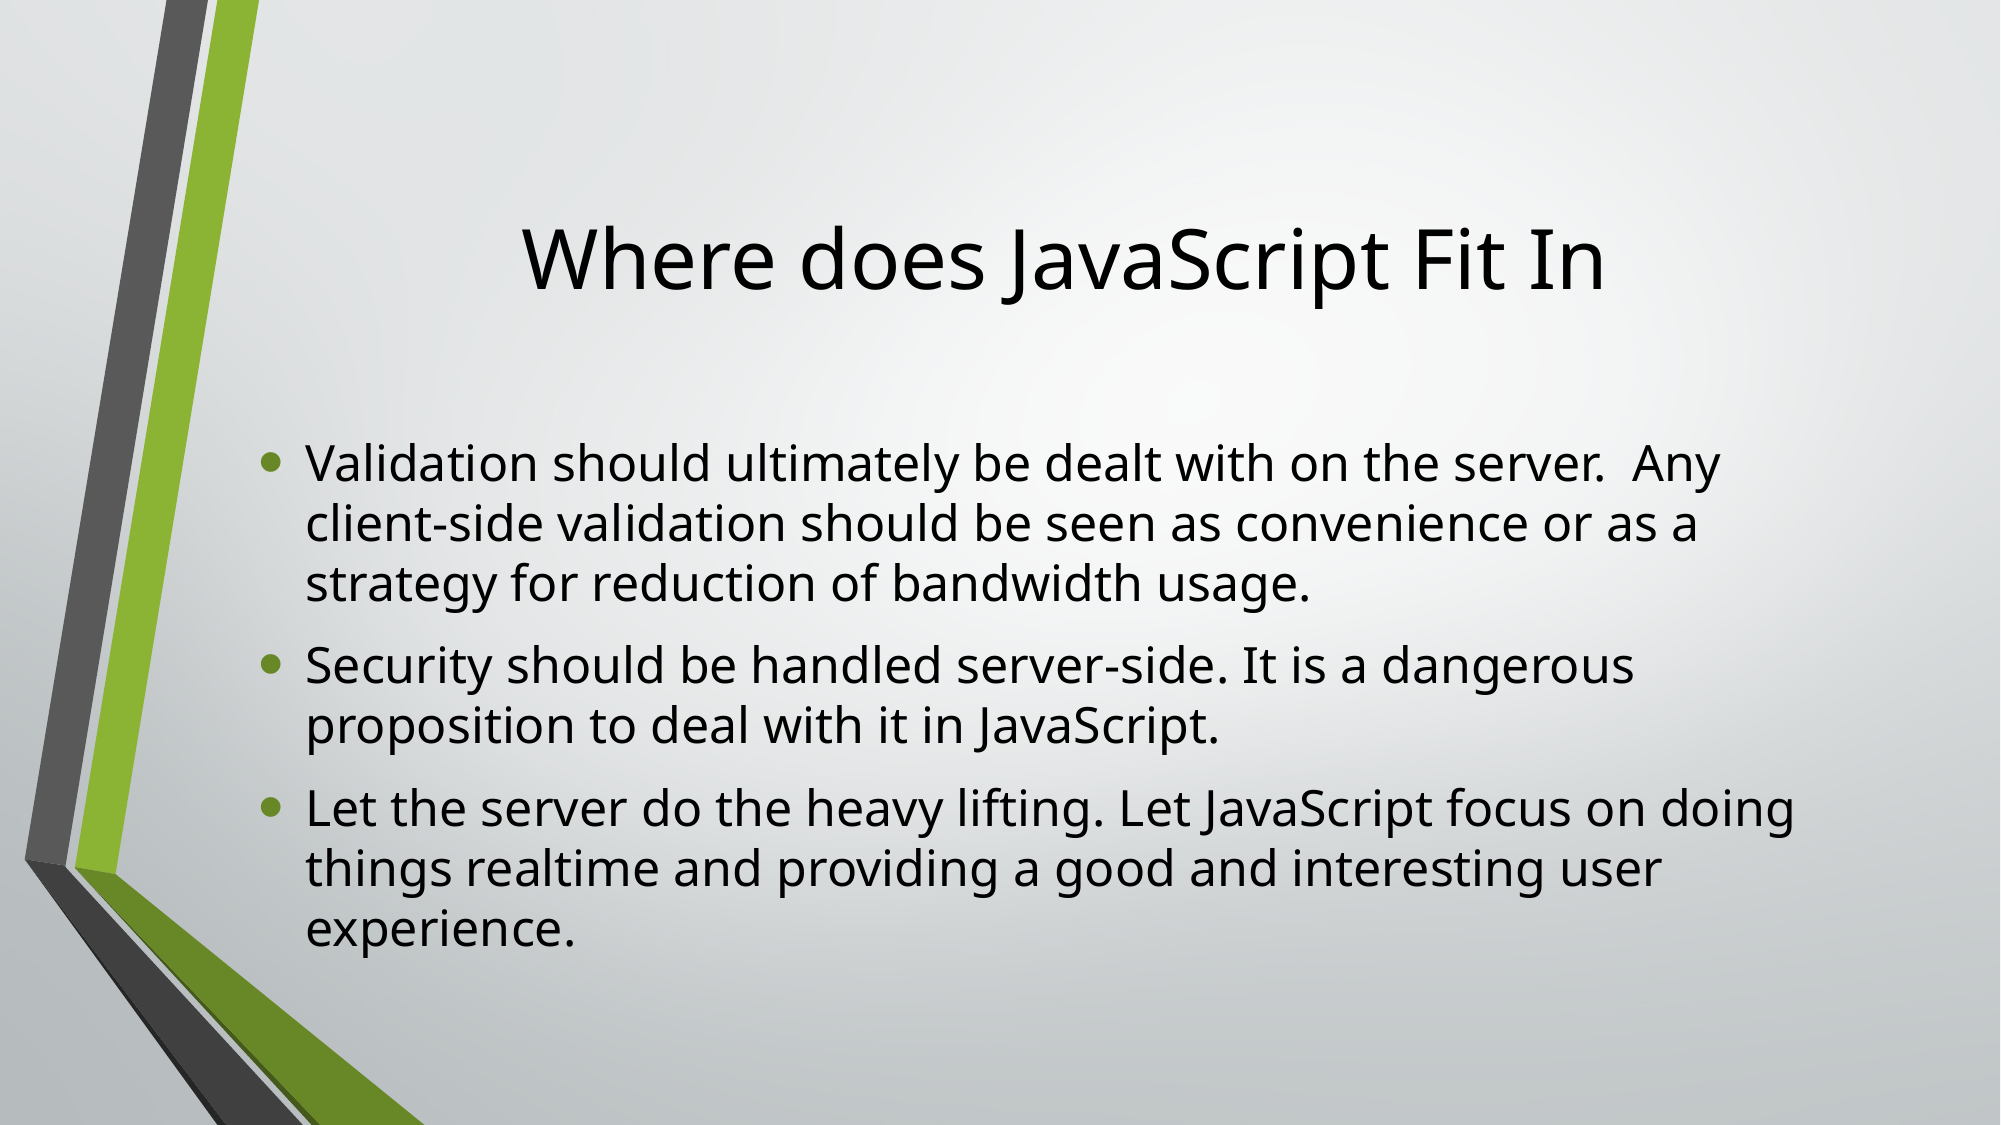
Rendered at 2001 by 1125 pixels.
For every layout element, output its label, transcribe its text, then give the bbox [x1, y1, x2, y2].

list Validation should ultimately be dealt with on the server. Any client-side validation should be seen as convenience or as a strategy for reduction of bandwidth usage. Security should be handled server-side. It is a dangerous proposition to deal with it in JavaScript. Let the server do the heavy lifting. Let JavaScript focus on doing things realtime and providing a good and interesting user experience. [243, 437, 1887, 950]
title Where does JavaScript Fit In [243, 112, 1887, 400]
